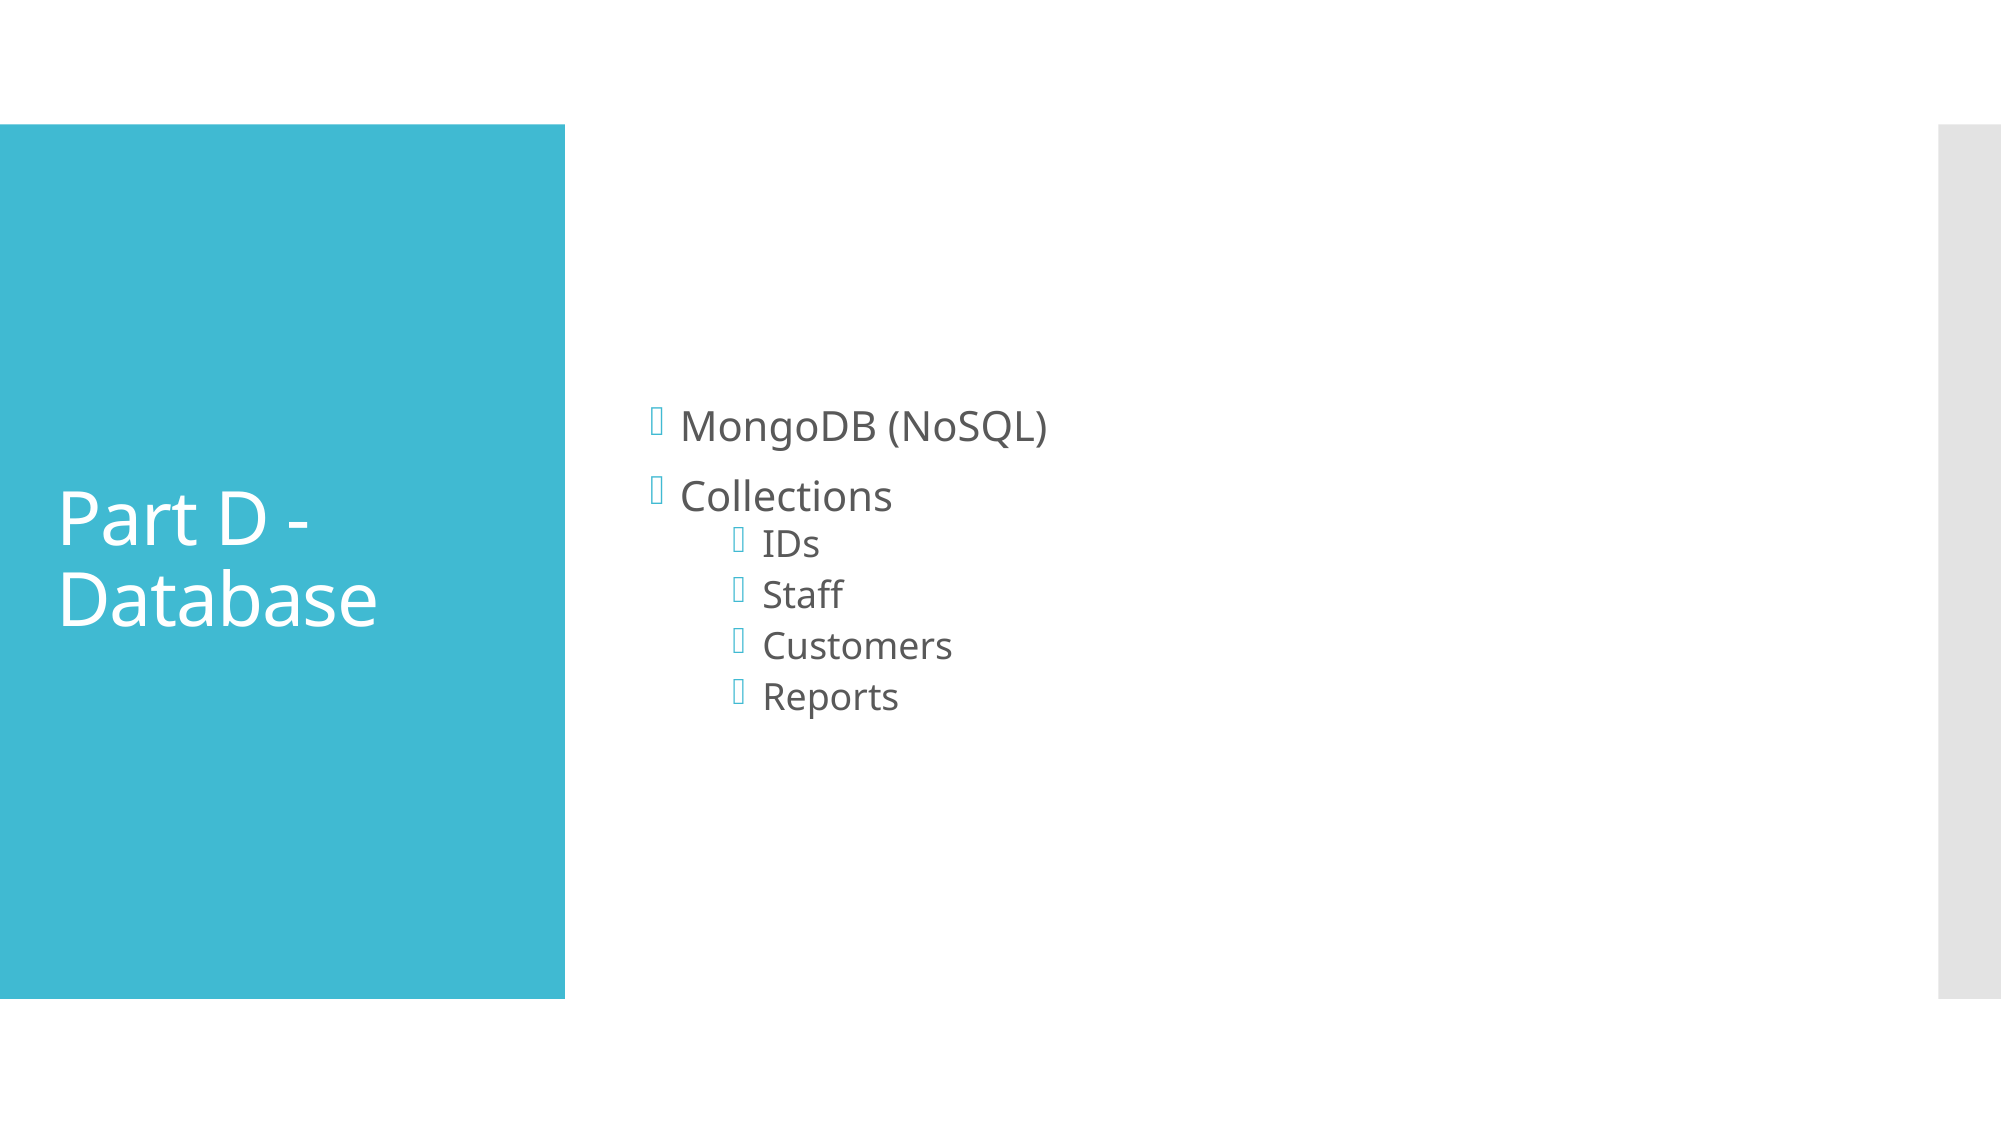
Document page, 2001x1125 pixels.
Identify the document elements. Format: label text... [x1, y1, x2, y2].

list MongoDB (NoSQL) Collections IDs Staff Customers Reports [634, 141, 1835, 982]
title Part D - Database [41, 184, 525, 940]
